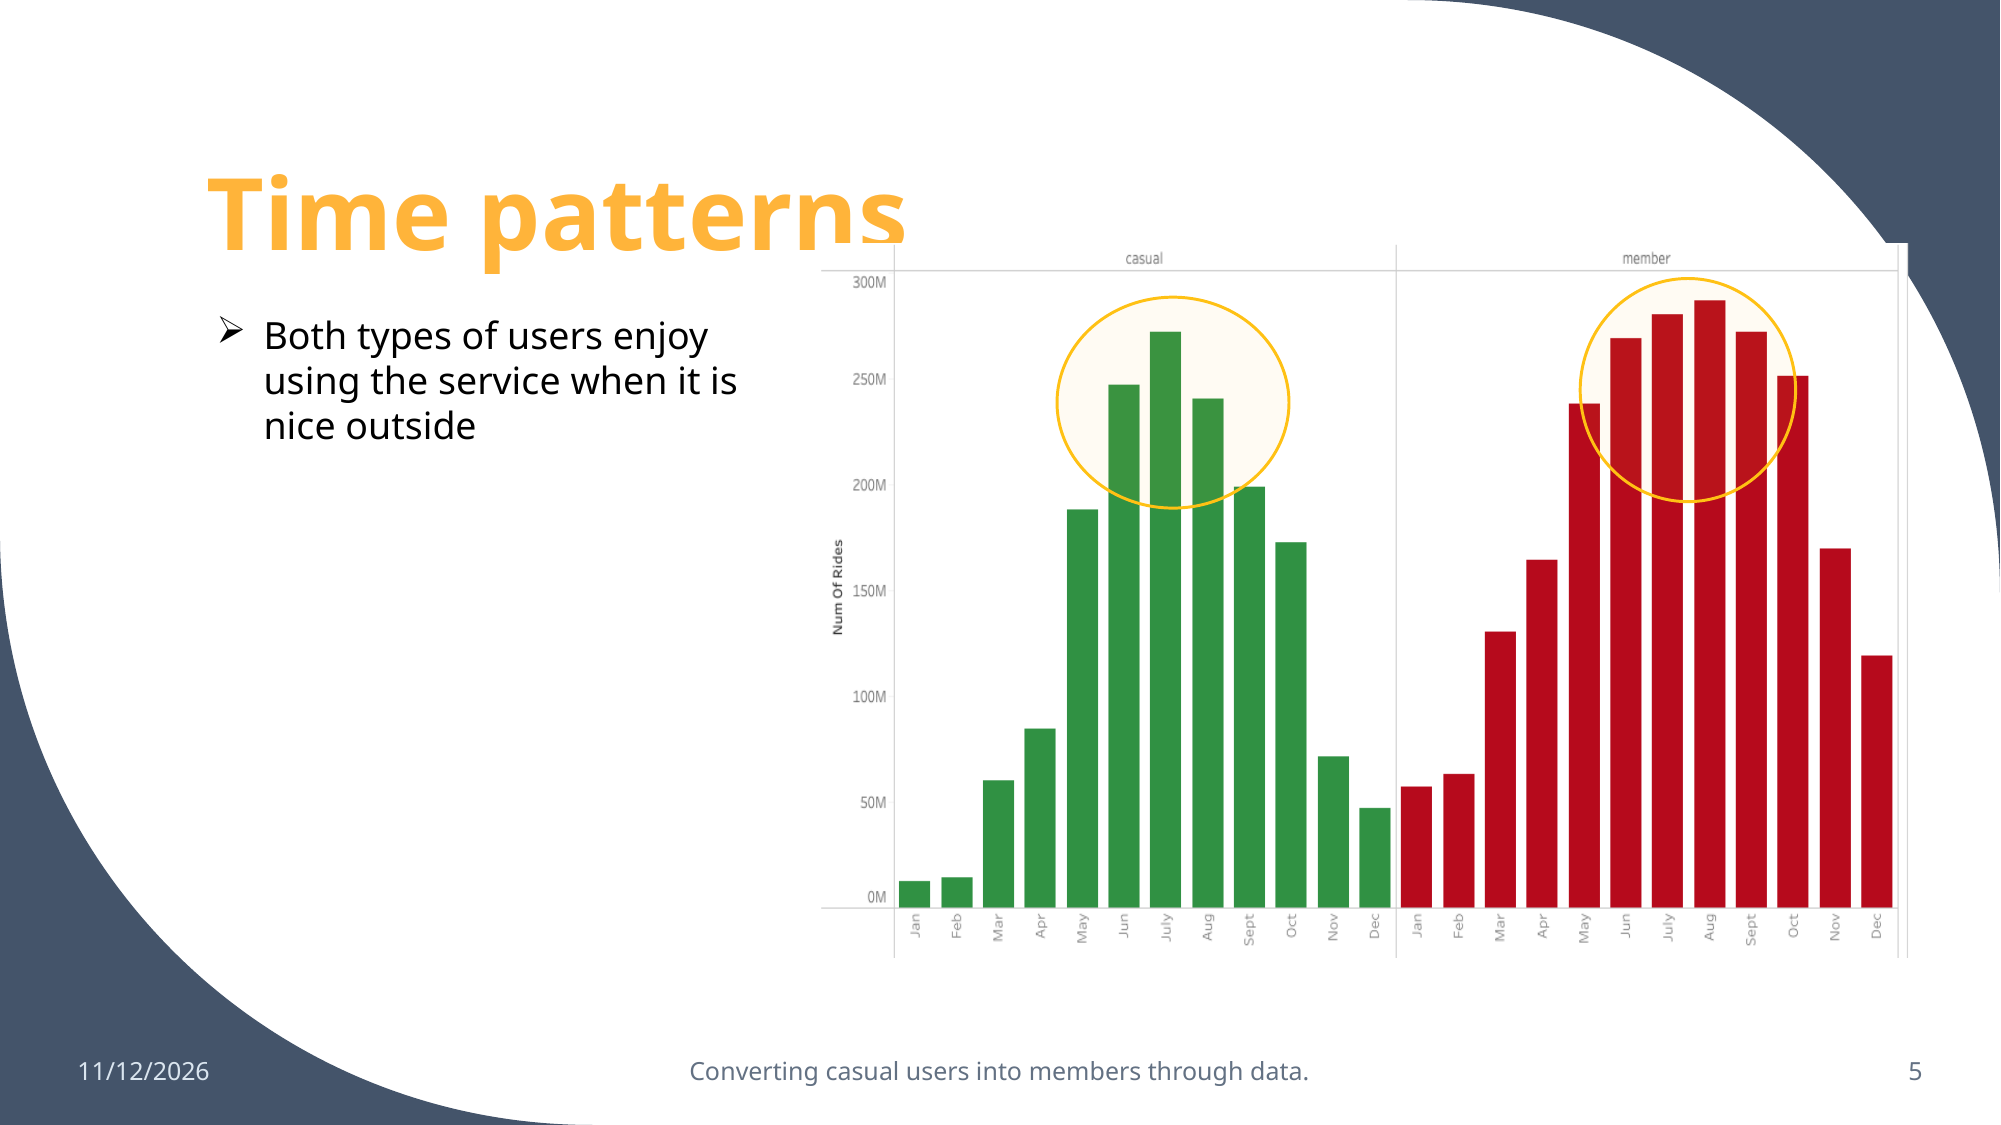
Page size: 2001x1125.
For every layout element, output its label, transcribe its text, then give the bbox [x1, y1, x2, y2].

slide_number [62, 1042, 342, 1103]
title Time patterns [191, 62, 1796, 280]
footer Converting casual users into members through data. [662, 1042, 1338, 1103]
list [815, 243, 1909, 958]
text_box Both types of users enjoy using the service when it is nice outside [201, 304, 815, 545]
slide_number 5 [1665, 1042, 1938, 1103]
